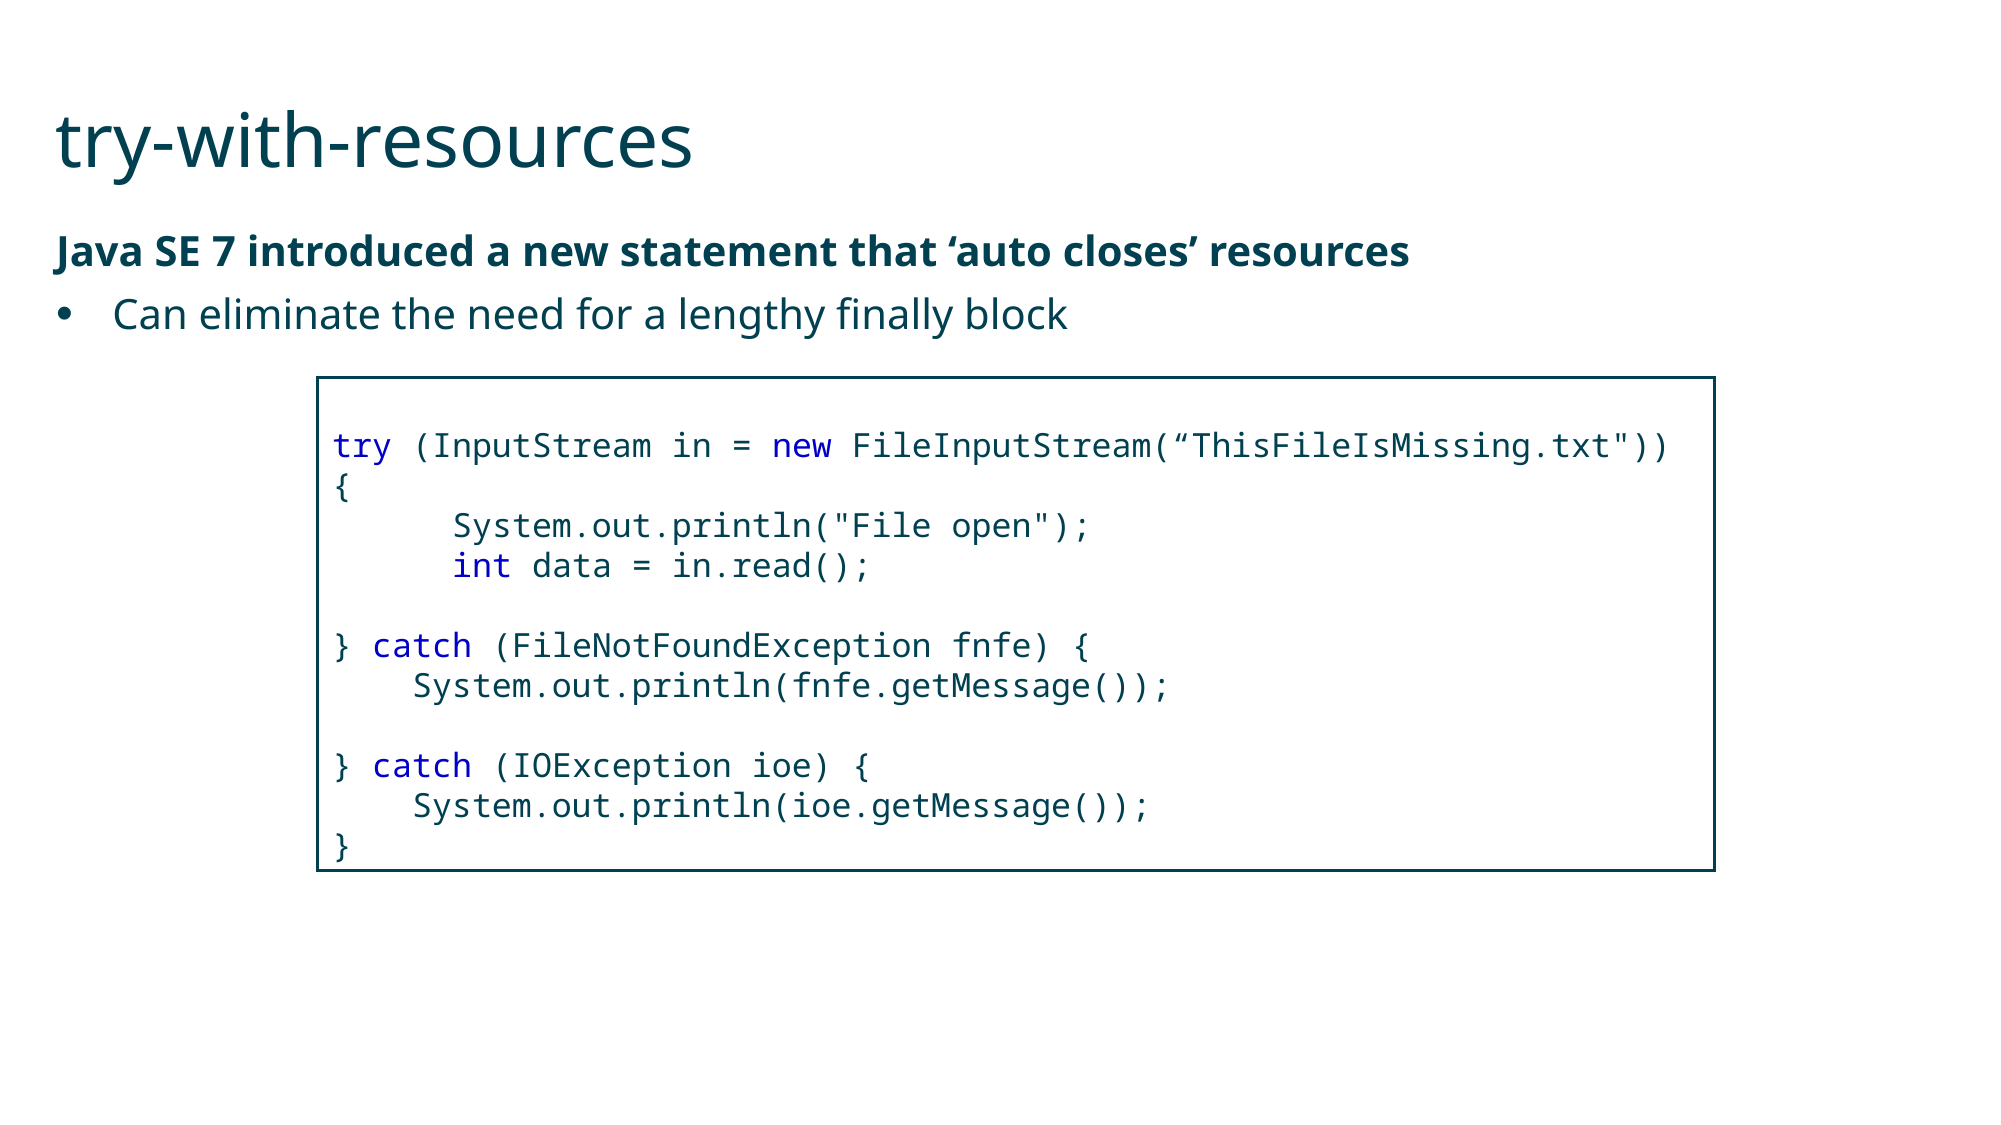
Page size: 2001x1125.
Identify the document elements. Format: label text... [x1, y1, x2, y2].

title try-with-resources [55, 92, 1946, 225]
text_box try (InputStream in = new FileInputStream(“ThisFileIsMissing.txt")) { System.out.println("File open"); int data = in.read(); } catch (FileNotFoundException fnfe) { System.out.println(fnfe.getMessage()); } catch (IOException ioe) { System.out.println(ioe.getMessage()); } [317, 377, 1715, 871]
list Java SE 7 introduced a new statement that ‘auto closes’ resources Can eliminate the need for a lengthy finally block [55, 224, 1780, 331]
